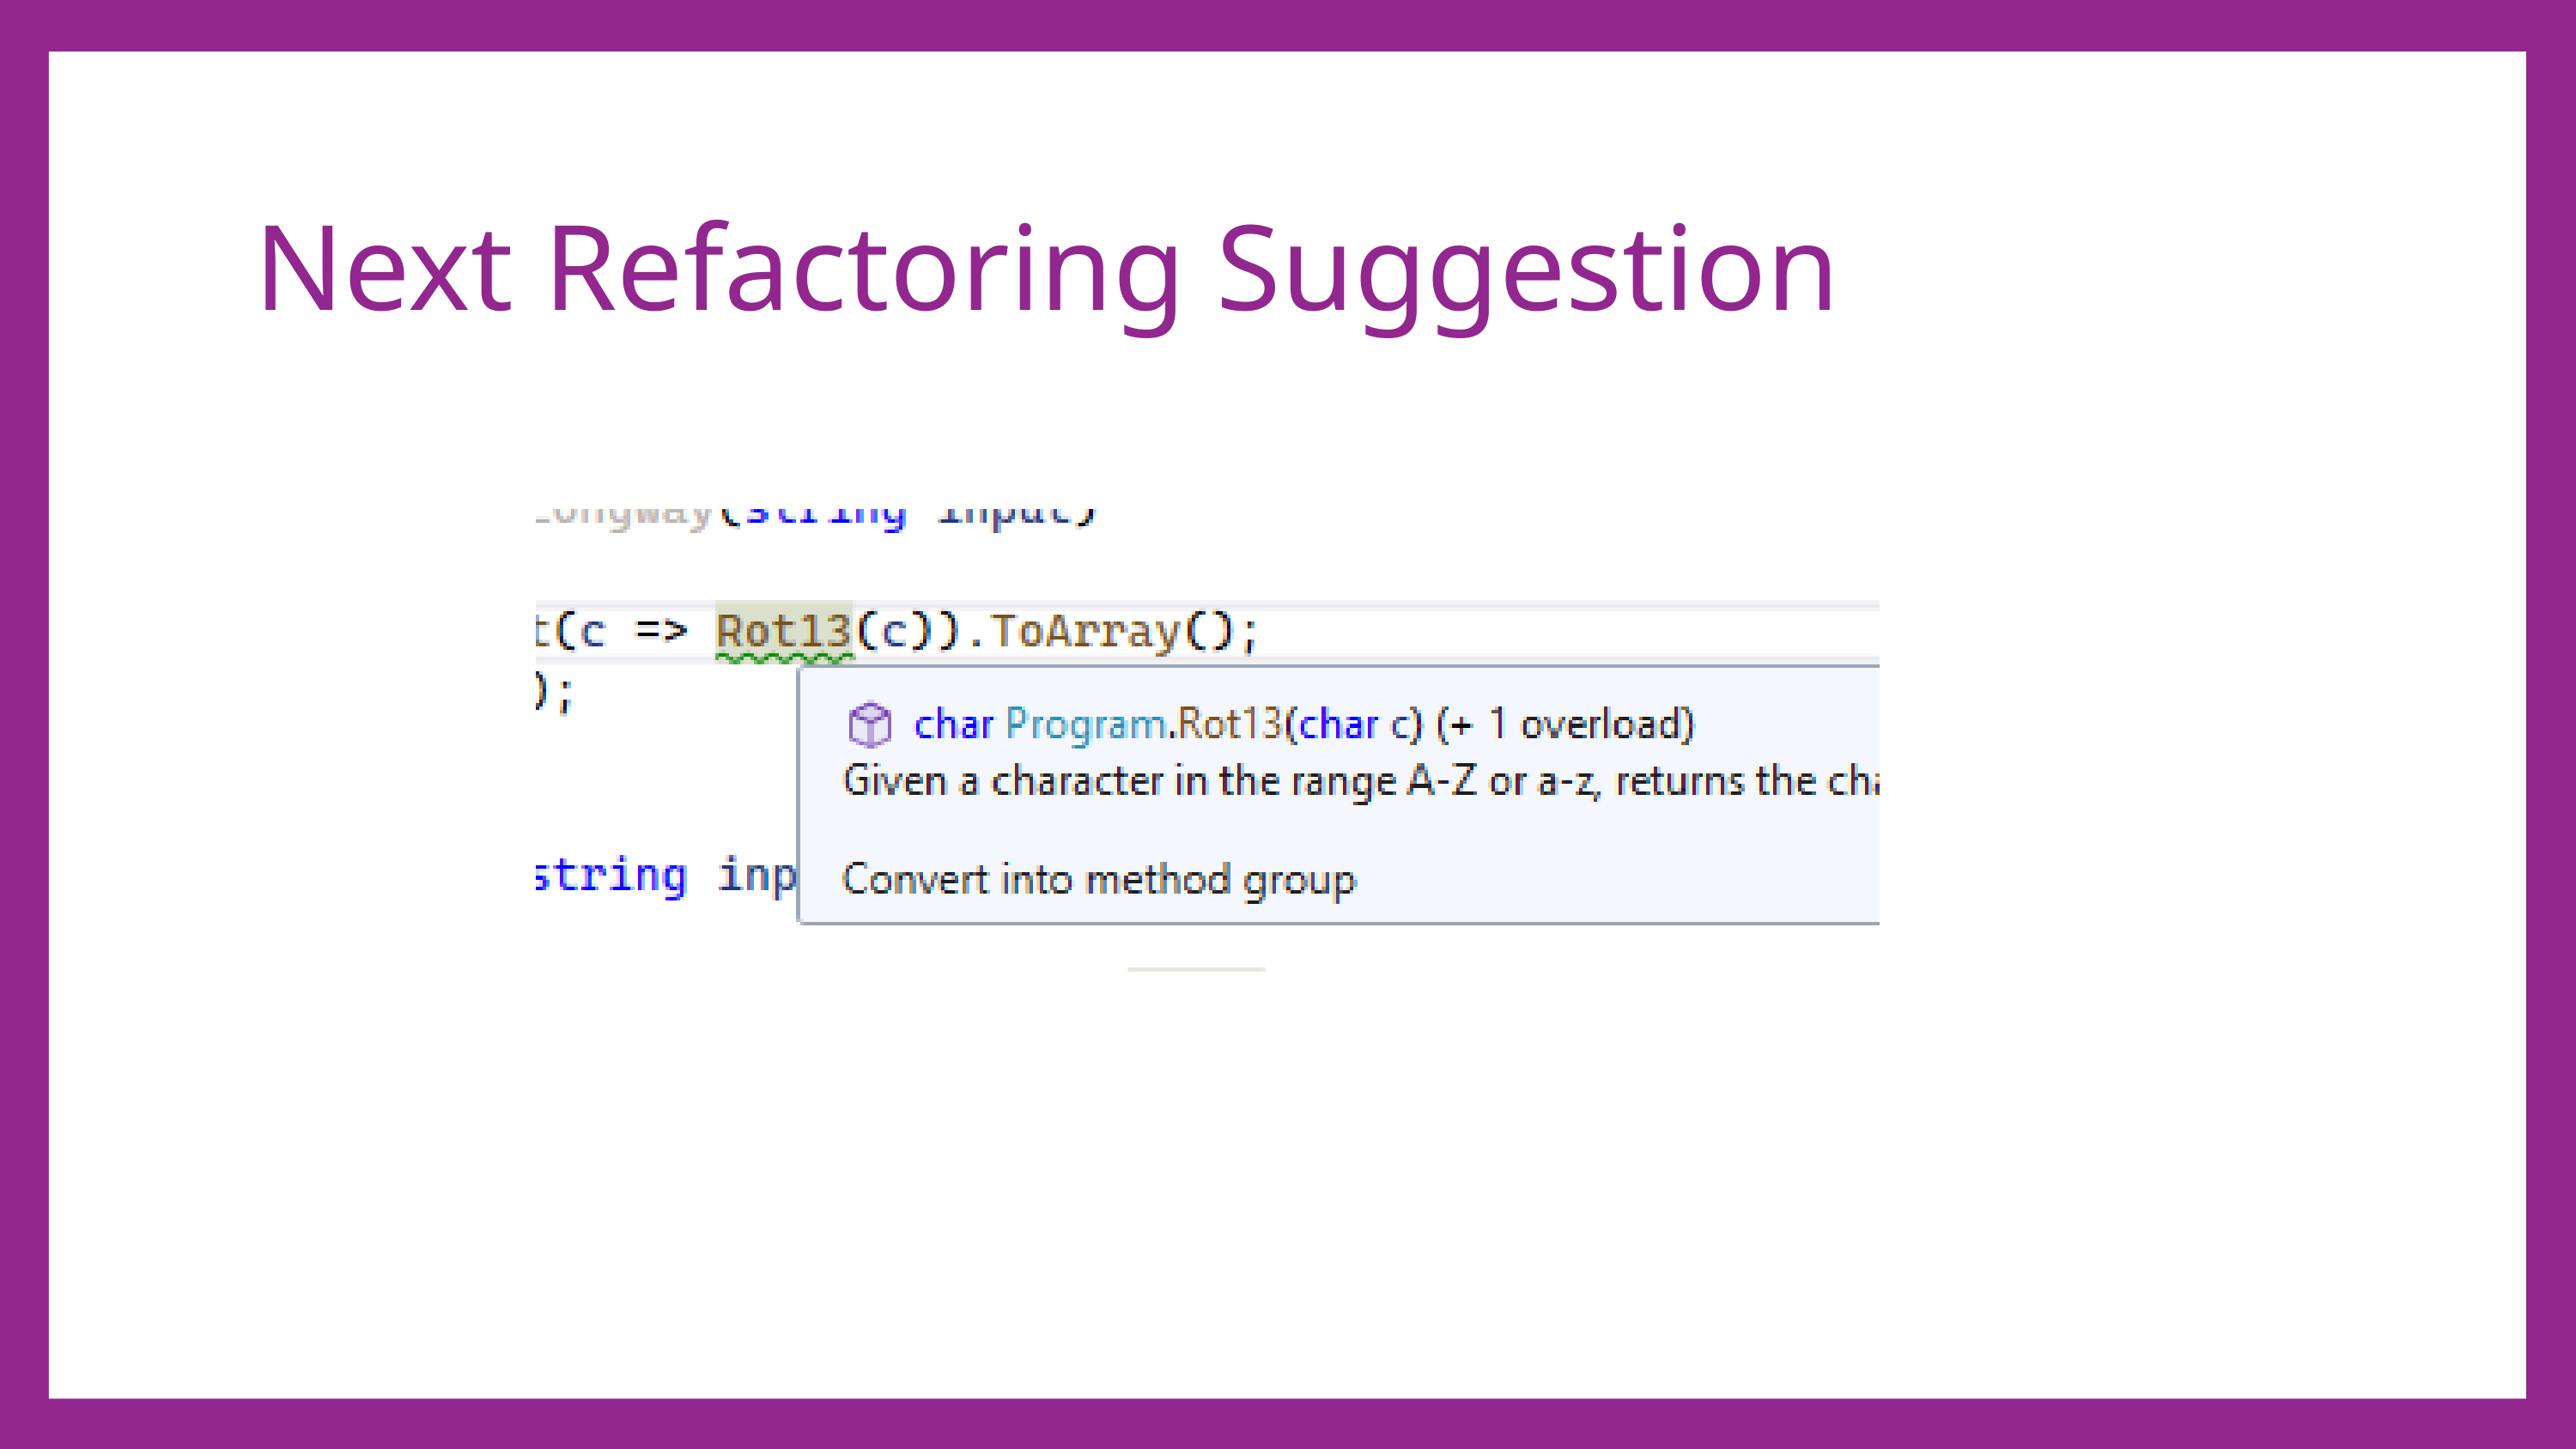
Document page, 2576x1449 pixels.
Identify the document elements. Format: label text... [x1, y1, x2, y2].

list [536, 509, 1880, 972]
title Next Refactoring Suggestion [241, 129, 2329, 415]
